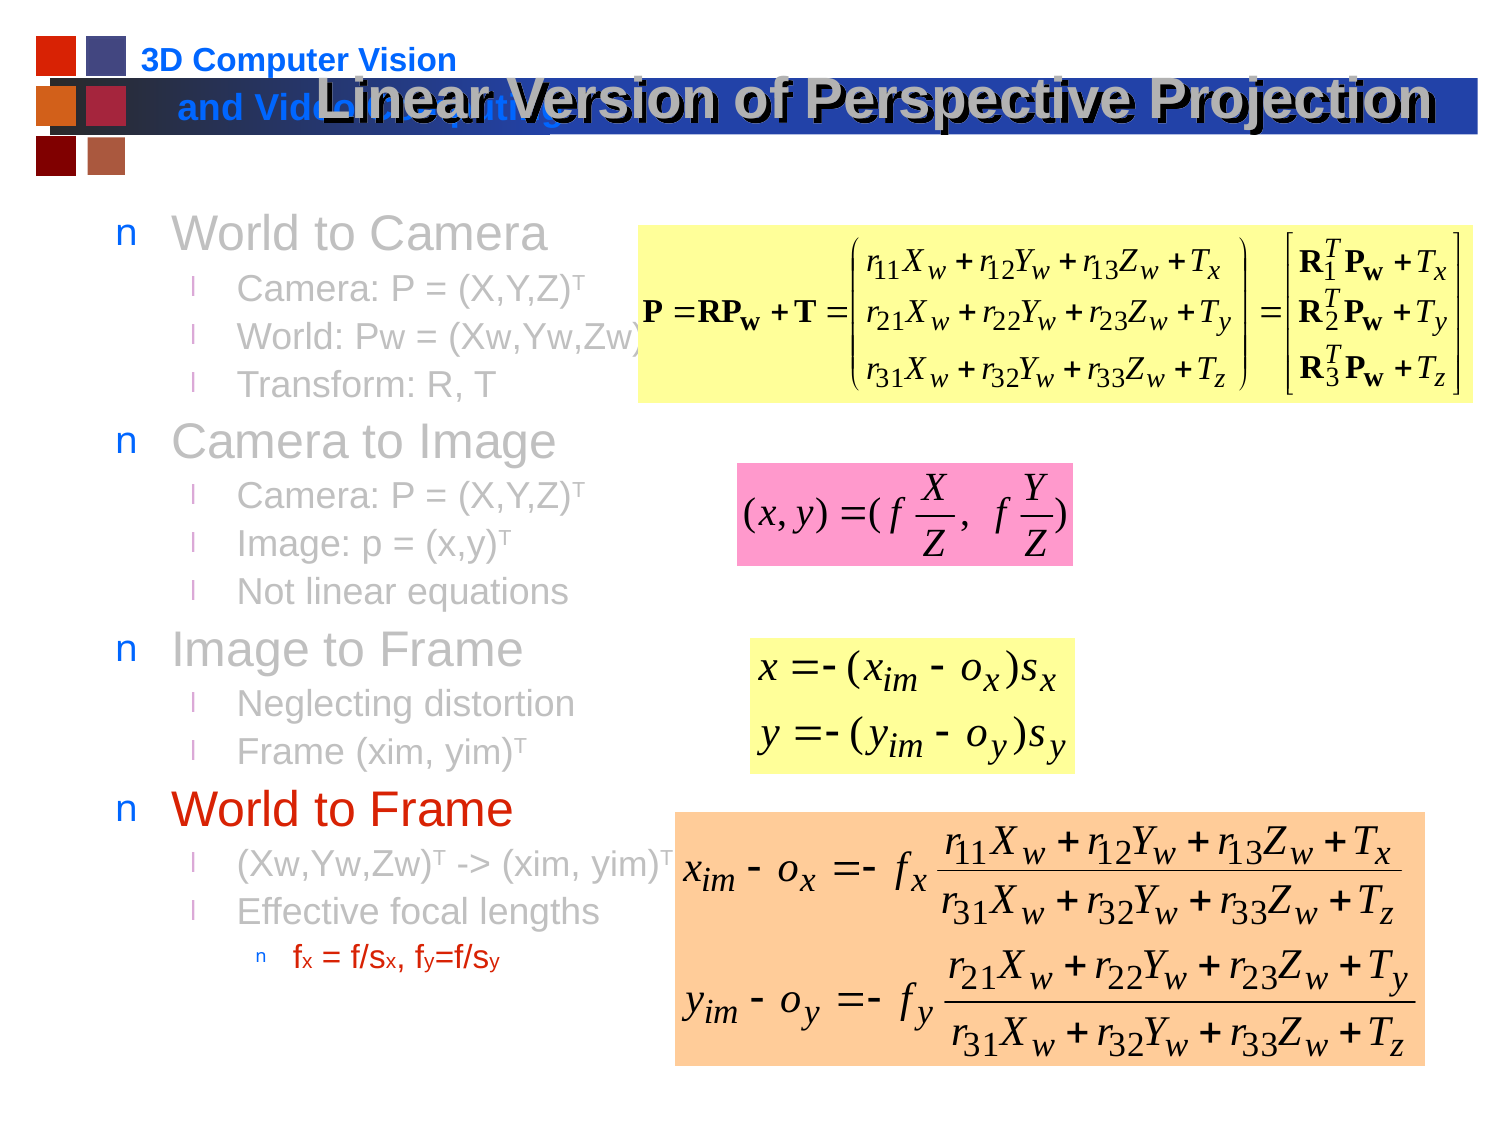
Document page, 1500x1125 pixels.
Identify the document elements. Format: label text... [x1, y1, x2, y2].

list World to Camera Camera: P = (X,Y,Z)T World: Pw = (Xw,Yw,Zw)T Transform: R, T Camera to Image Camera: P = (X,Y,Z)T Image: p = (x,y)T Not linear equations Image to Frame Neglecting distortion Frame (xim, yim)T World to Frame (Xw,Yw,Zw)T -> (xim, yim)T Effective focal lengths fx = f/sx, fy=f/sy [99, 199, 1388, 1051]
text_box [674, 812, 1426, 1067]
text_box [637, 224, 1474, 404]
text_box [749, 637, 1076, 775]
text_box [737, 462, 1074, 566]
title Linear Version of Perspective Projection [249, 36, 1500, 138]
